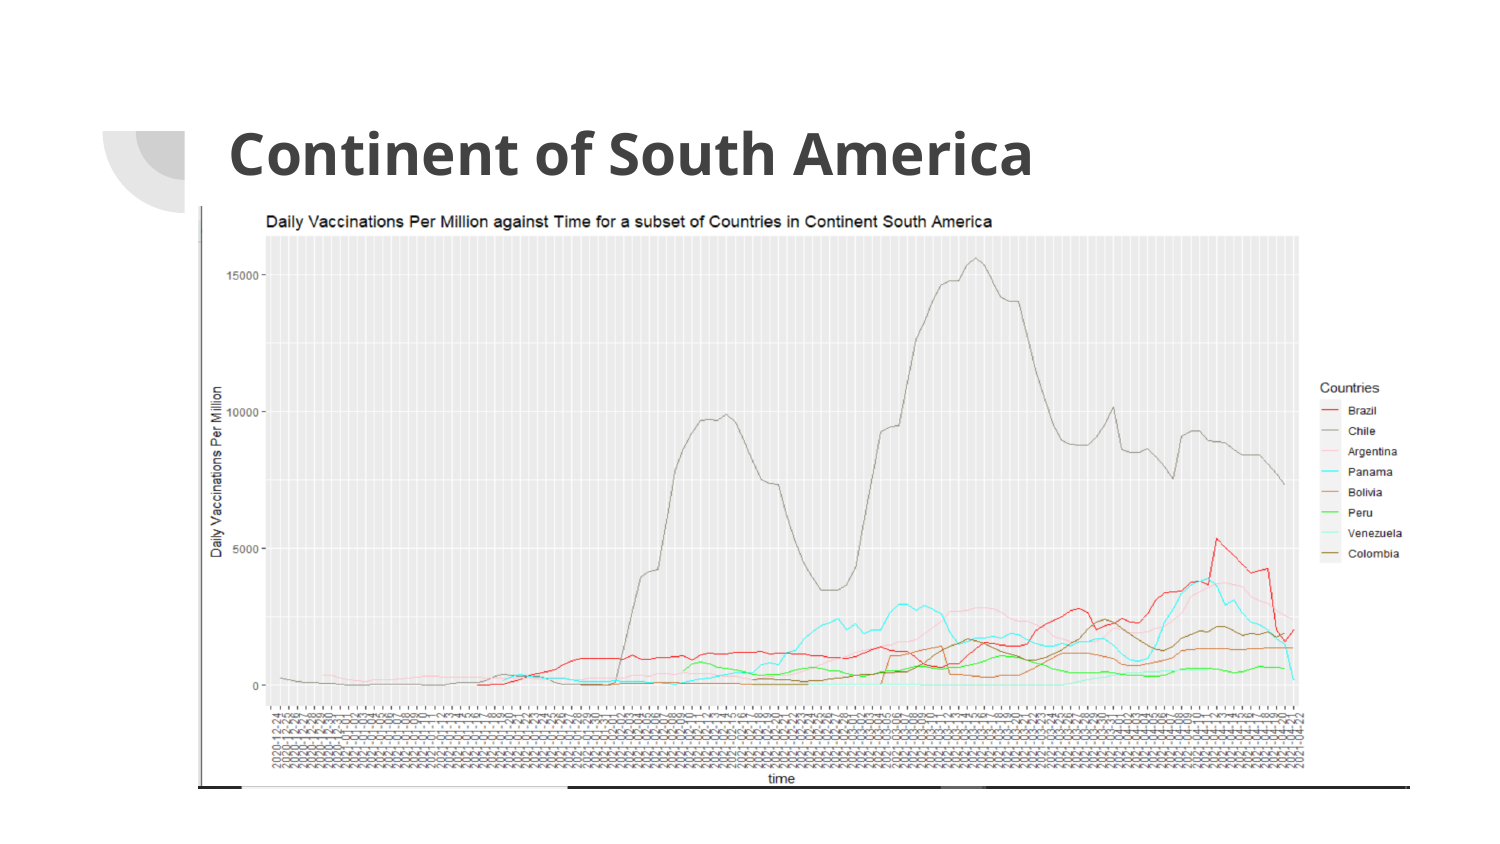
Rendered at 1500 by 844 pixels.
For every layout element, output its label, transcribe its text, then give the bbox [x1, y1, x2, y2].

picture [197, 206, 1410, 789]
title Continent of South America [213, 98, 1368, 205]
